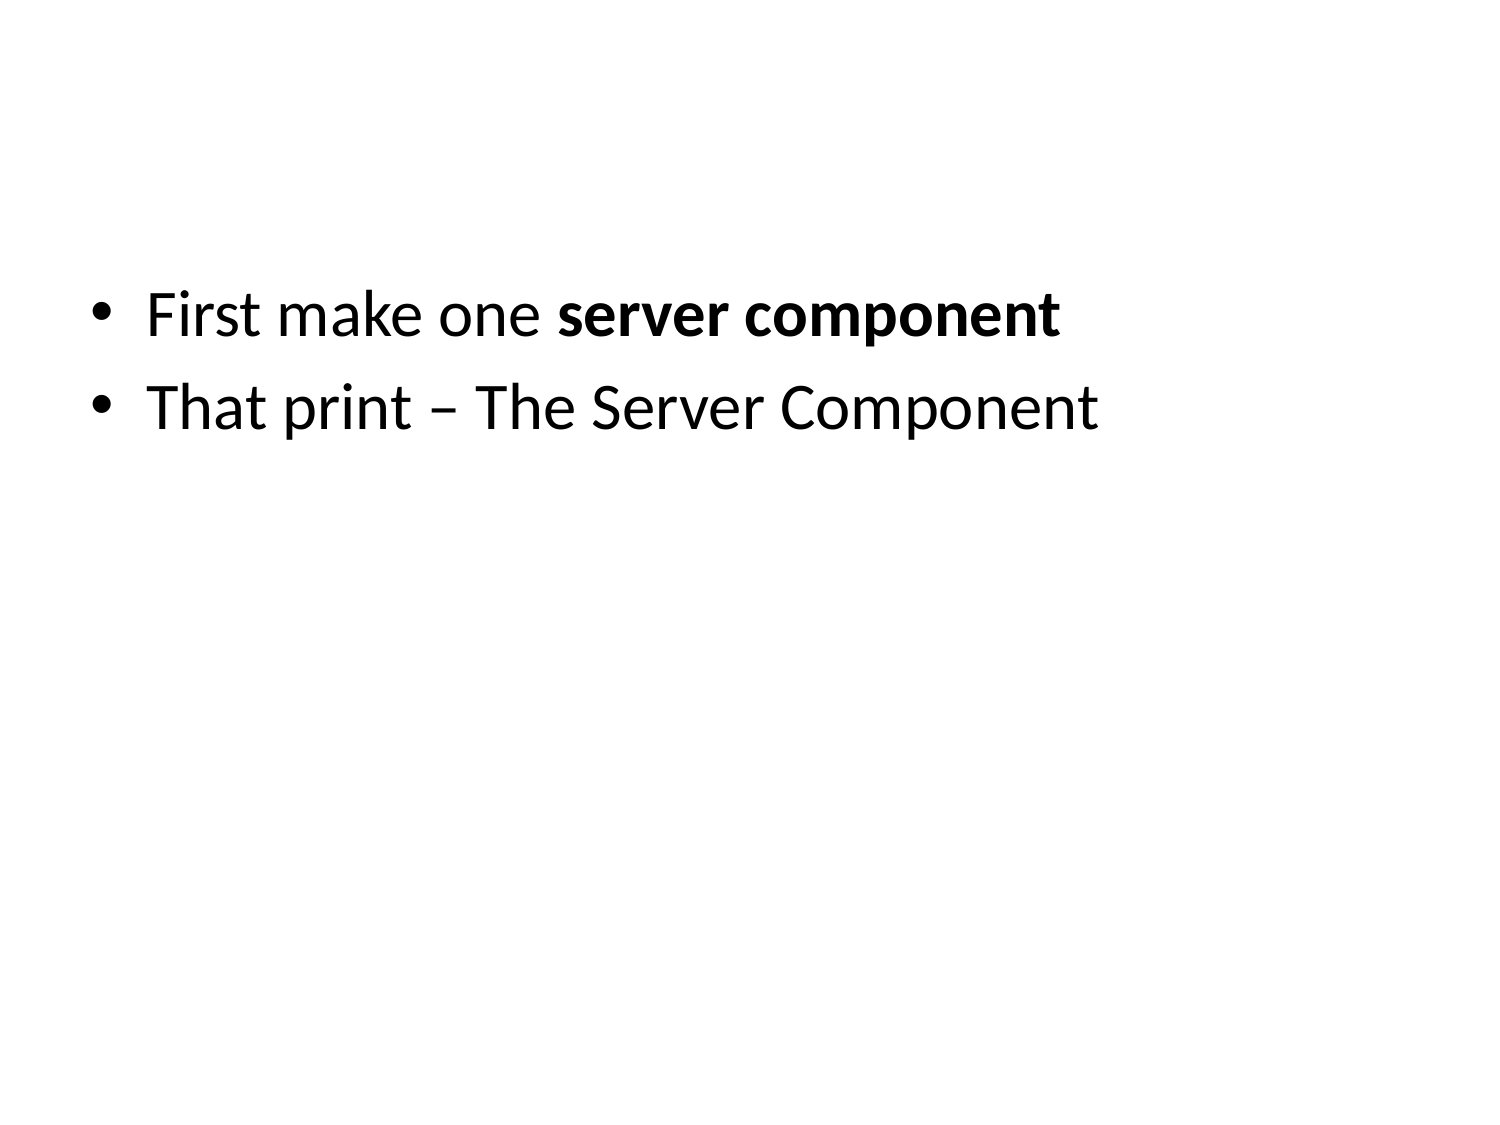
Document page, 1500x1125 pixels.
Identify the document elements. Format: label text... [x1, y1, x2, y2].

list First make one server component That print – The Server Component [75, 262, 1425, 1005]
